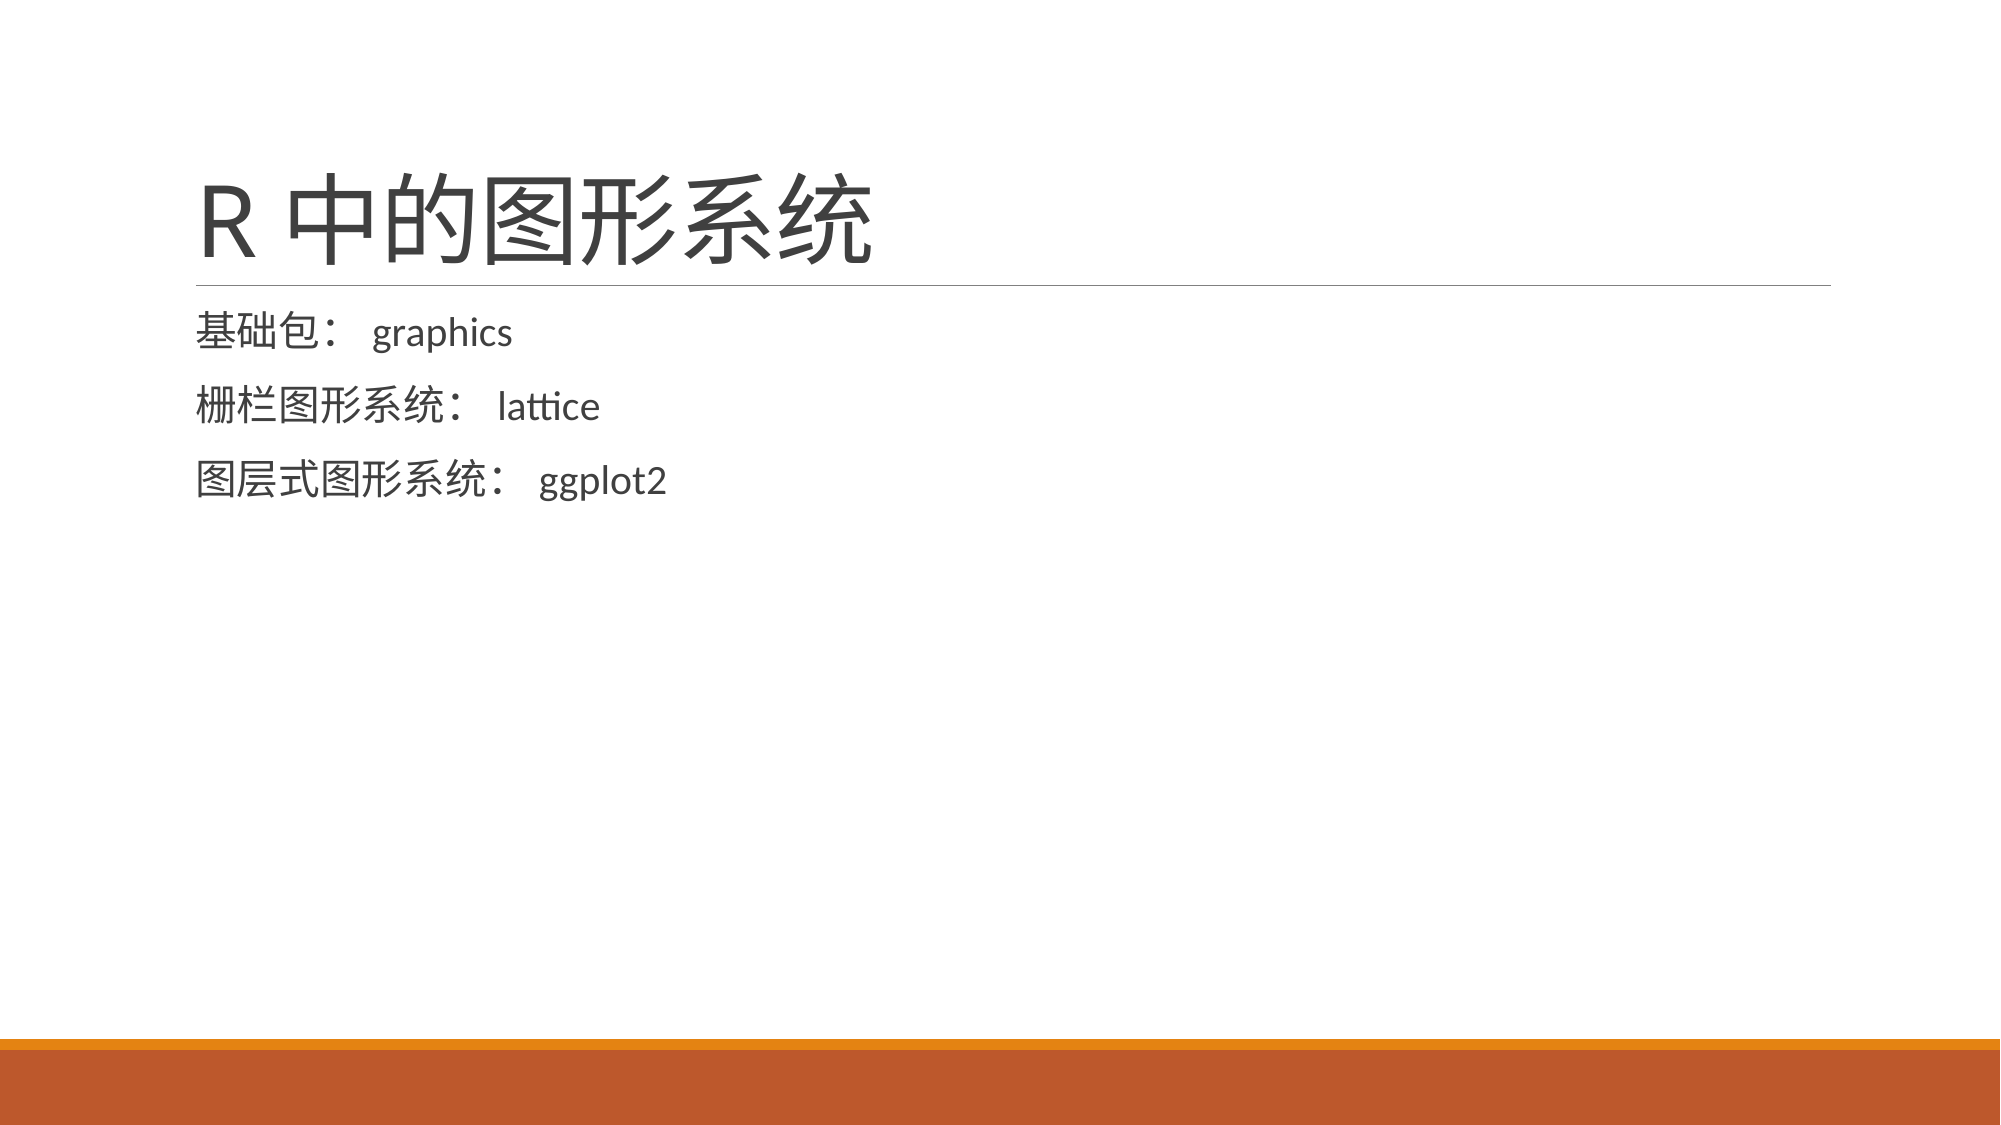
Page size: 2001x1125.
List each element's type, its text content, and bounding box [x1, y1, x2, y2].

list 基础包：graphics 栅栏图形系统：lattice 图层式图形系统：ggplot2 [180, 302, 990, 963]
title R中的图形系统 [180, 47, 1830, 285]
